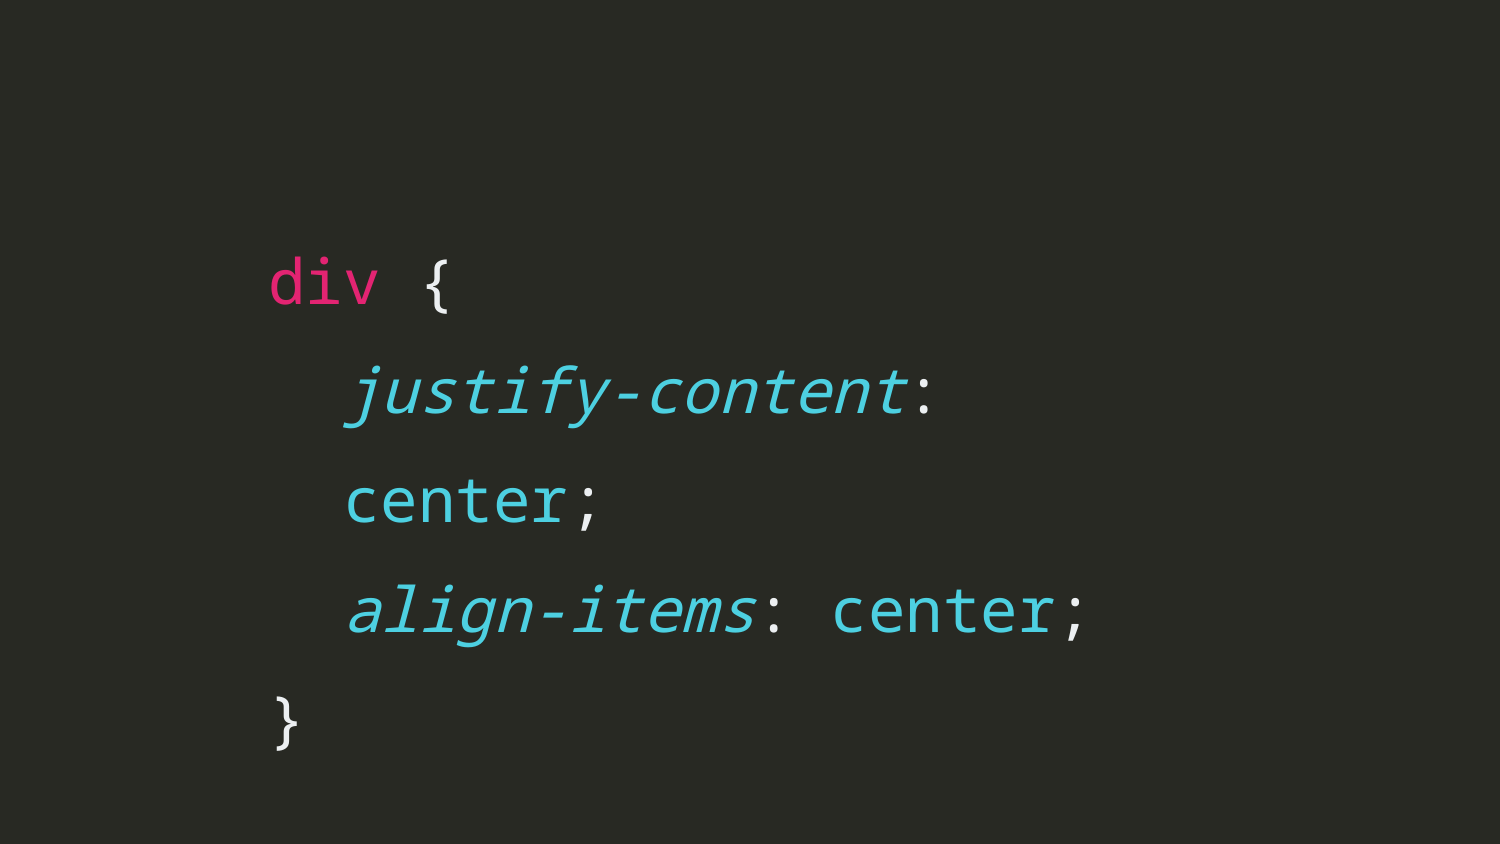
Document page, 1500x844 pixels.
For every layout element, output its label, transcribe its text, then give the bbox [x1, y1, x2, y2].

text_box div { justify-content: center; align-items: center; } [253, 192, 1247, 652]
